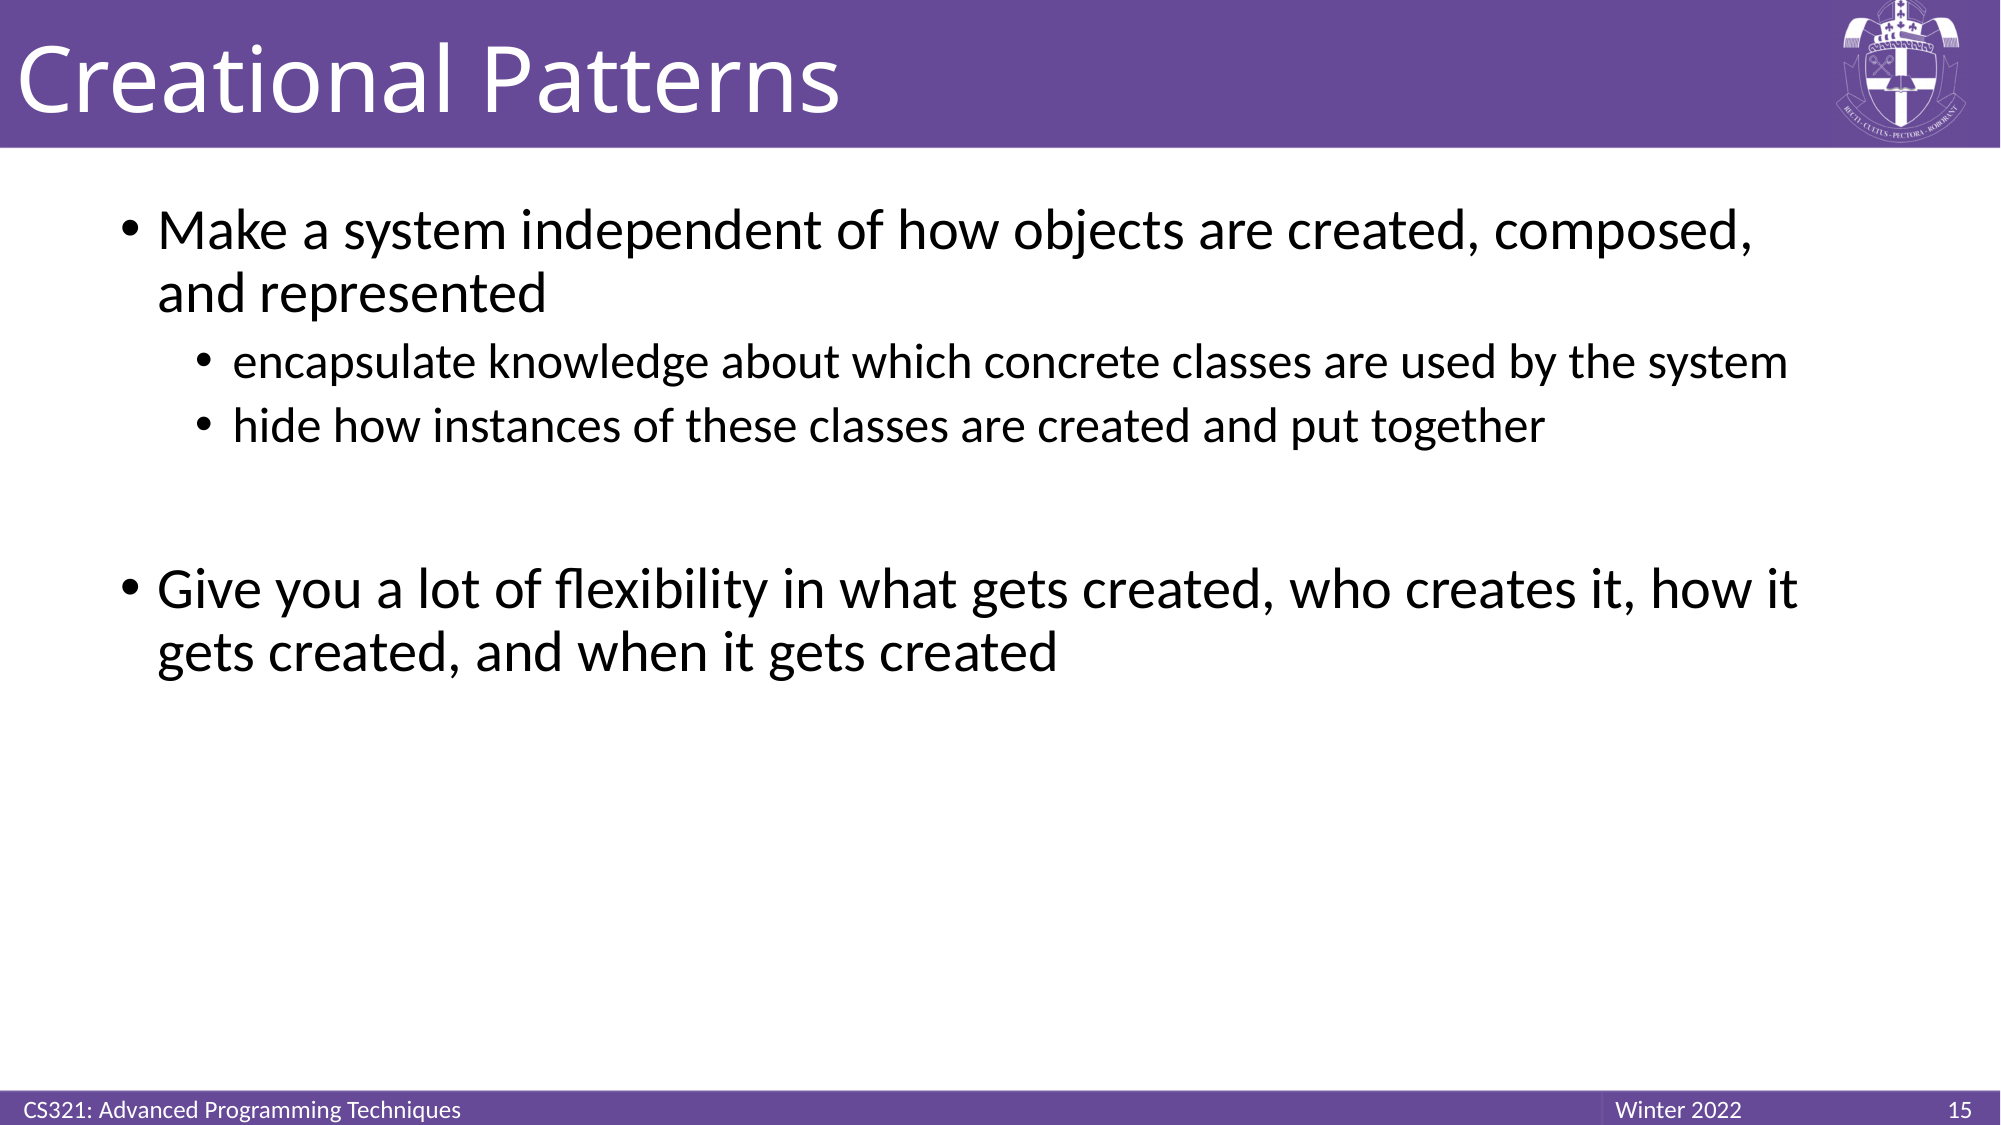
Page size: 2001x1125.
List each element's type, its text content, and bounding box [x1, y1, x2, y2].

footer CS321: Advanced Programming Techniques [8, 1078, 499, 1125]
slide_number Winter 2022 [1600, 1078, 1862, 1125]
slide_number 15 [1862, 1078, 1994, 1125]
list Make a system independent of how objects are created, composed, and represented encapsulate knowledge about which concrete classes are used by the system hide how instances of these classes are created and put together Give you a lot of flexibility in what gets created, who creates it, how it gets created, and when it gets created [105, 191, 1831, 1017]
title Creational Patterns [0, 0, 1725, 192]
picture [0, 0, 2001, 1125]
